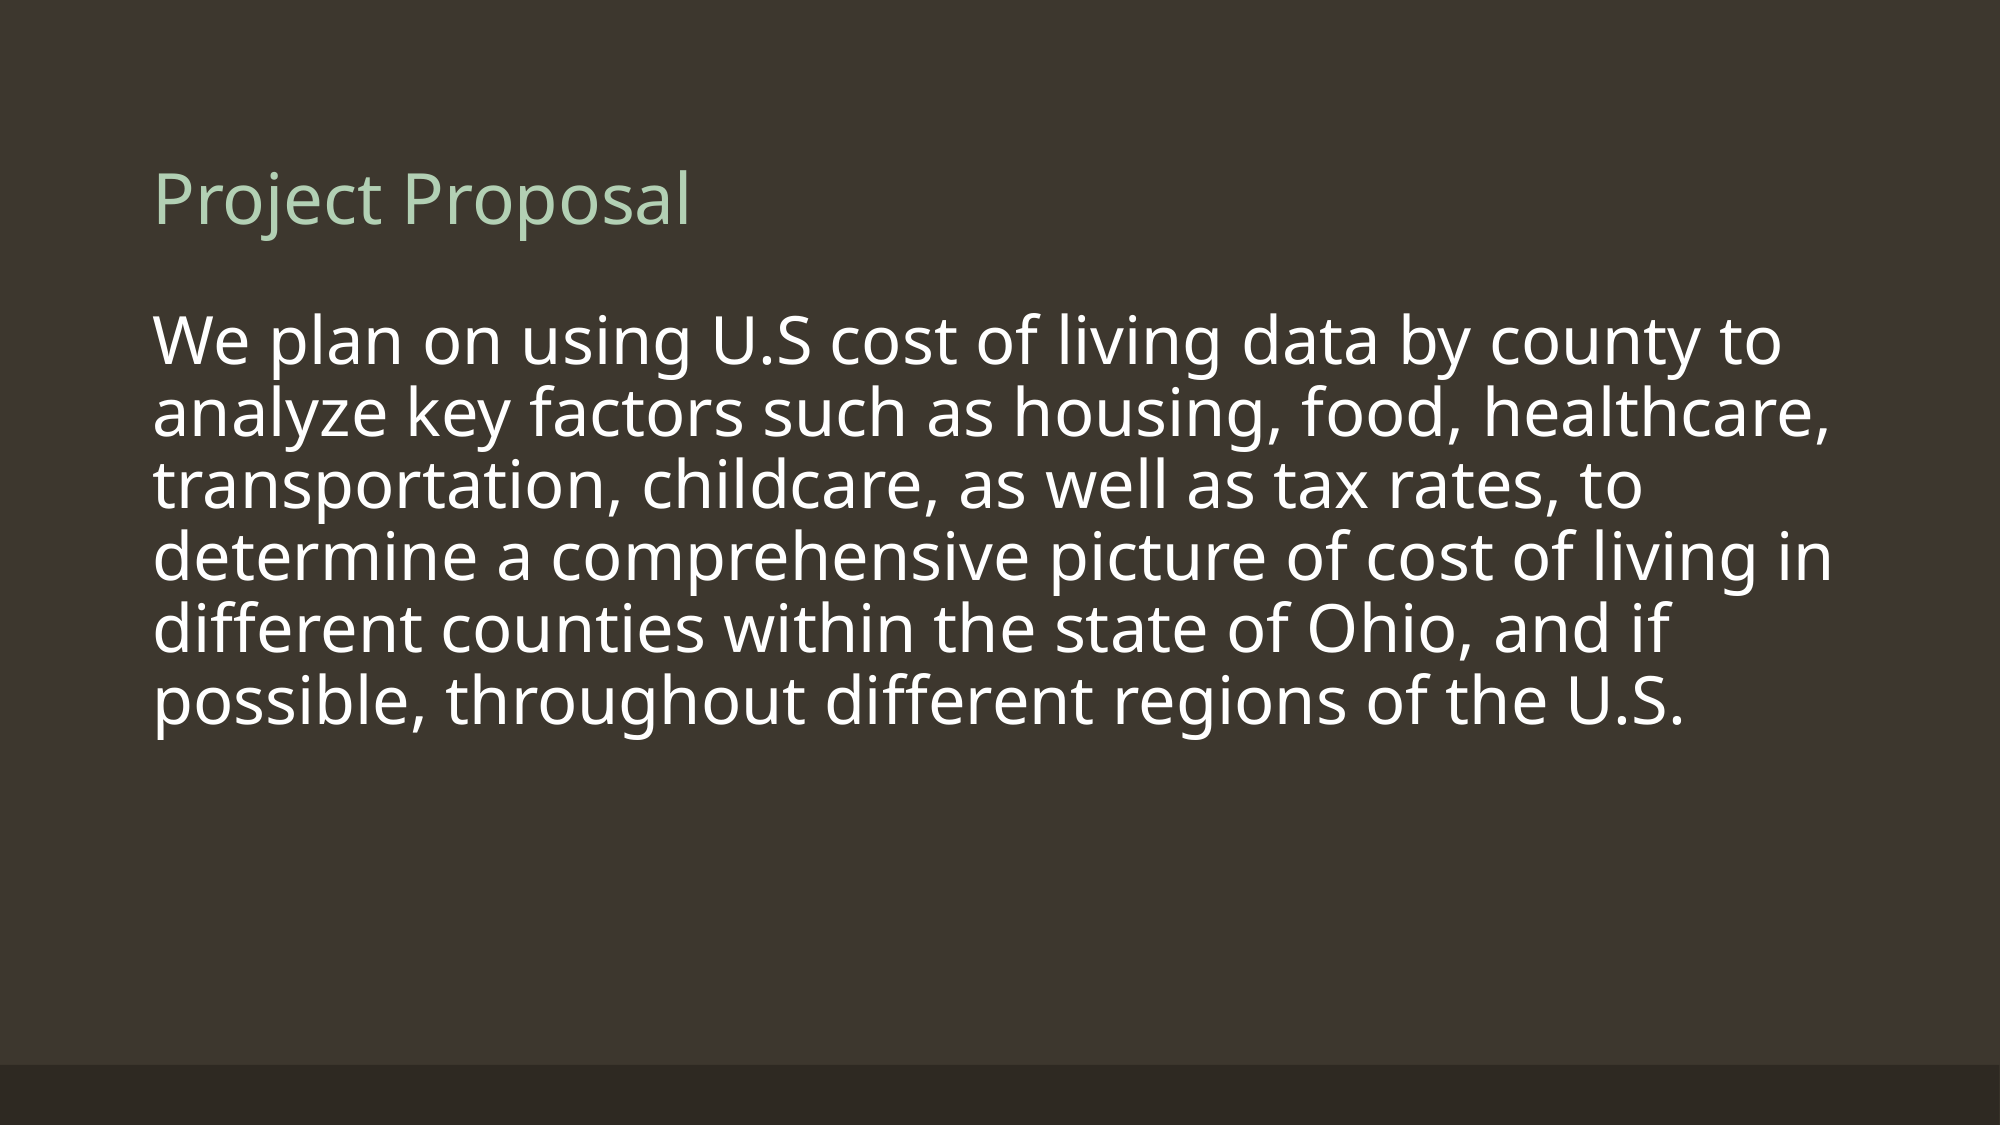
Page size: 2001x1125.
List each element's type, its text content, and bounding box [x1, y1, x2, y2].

title Project Proposal [137, 59, 1863, 248]
list We plan on using U.S cost of living data by county to analyze key factors such as housing, food, healthcare, transportation, childcare, as well as tax rates, to determine a comprehensive picture of cost of living in different counties within the state of Ohio, and if possible, throughout different regions of the U.S. [137, 299, 1863, 1014]
